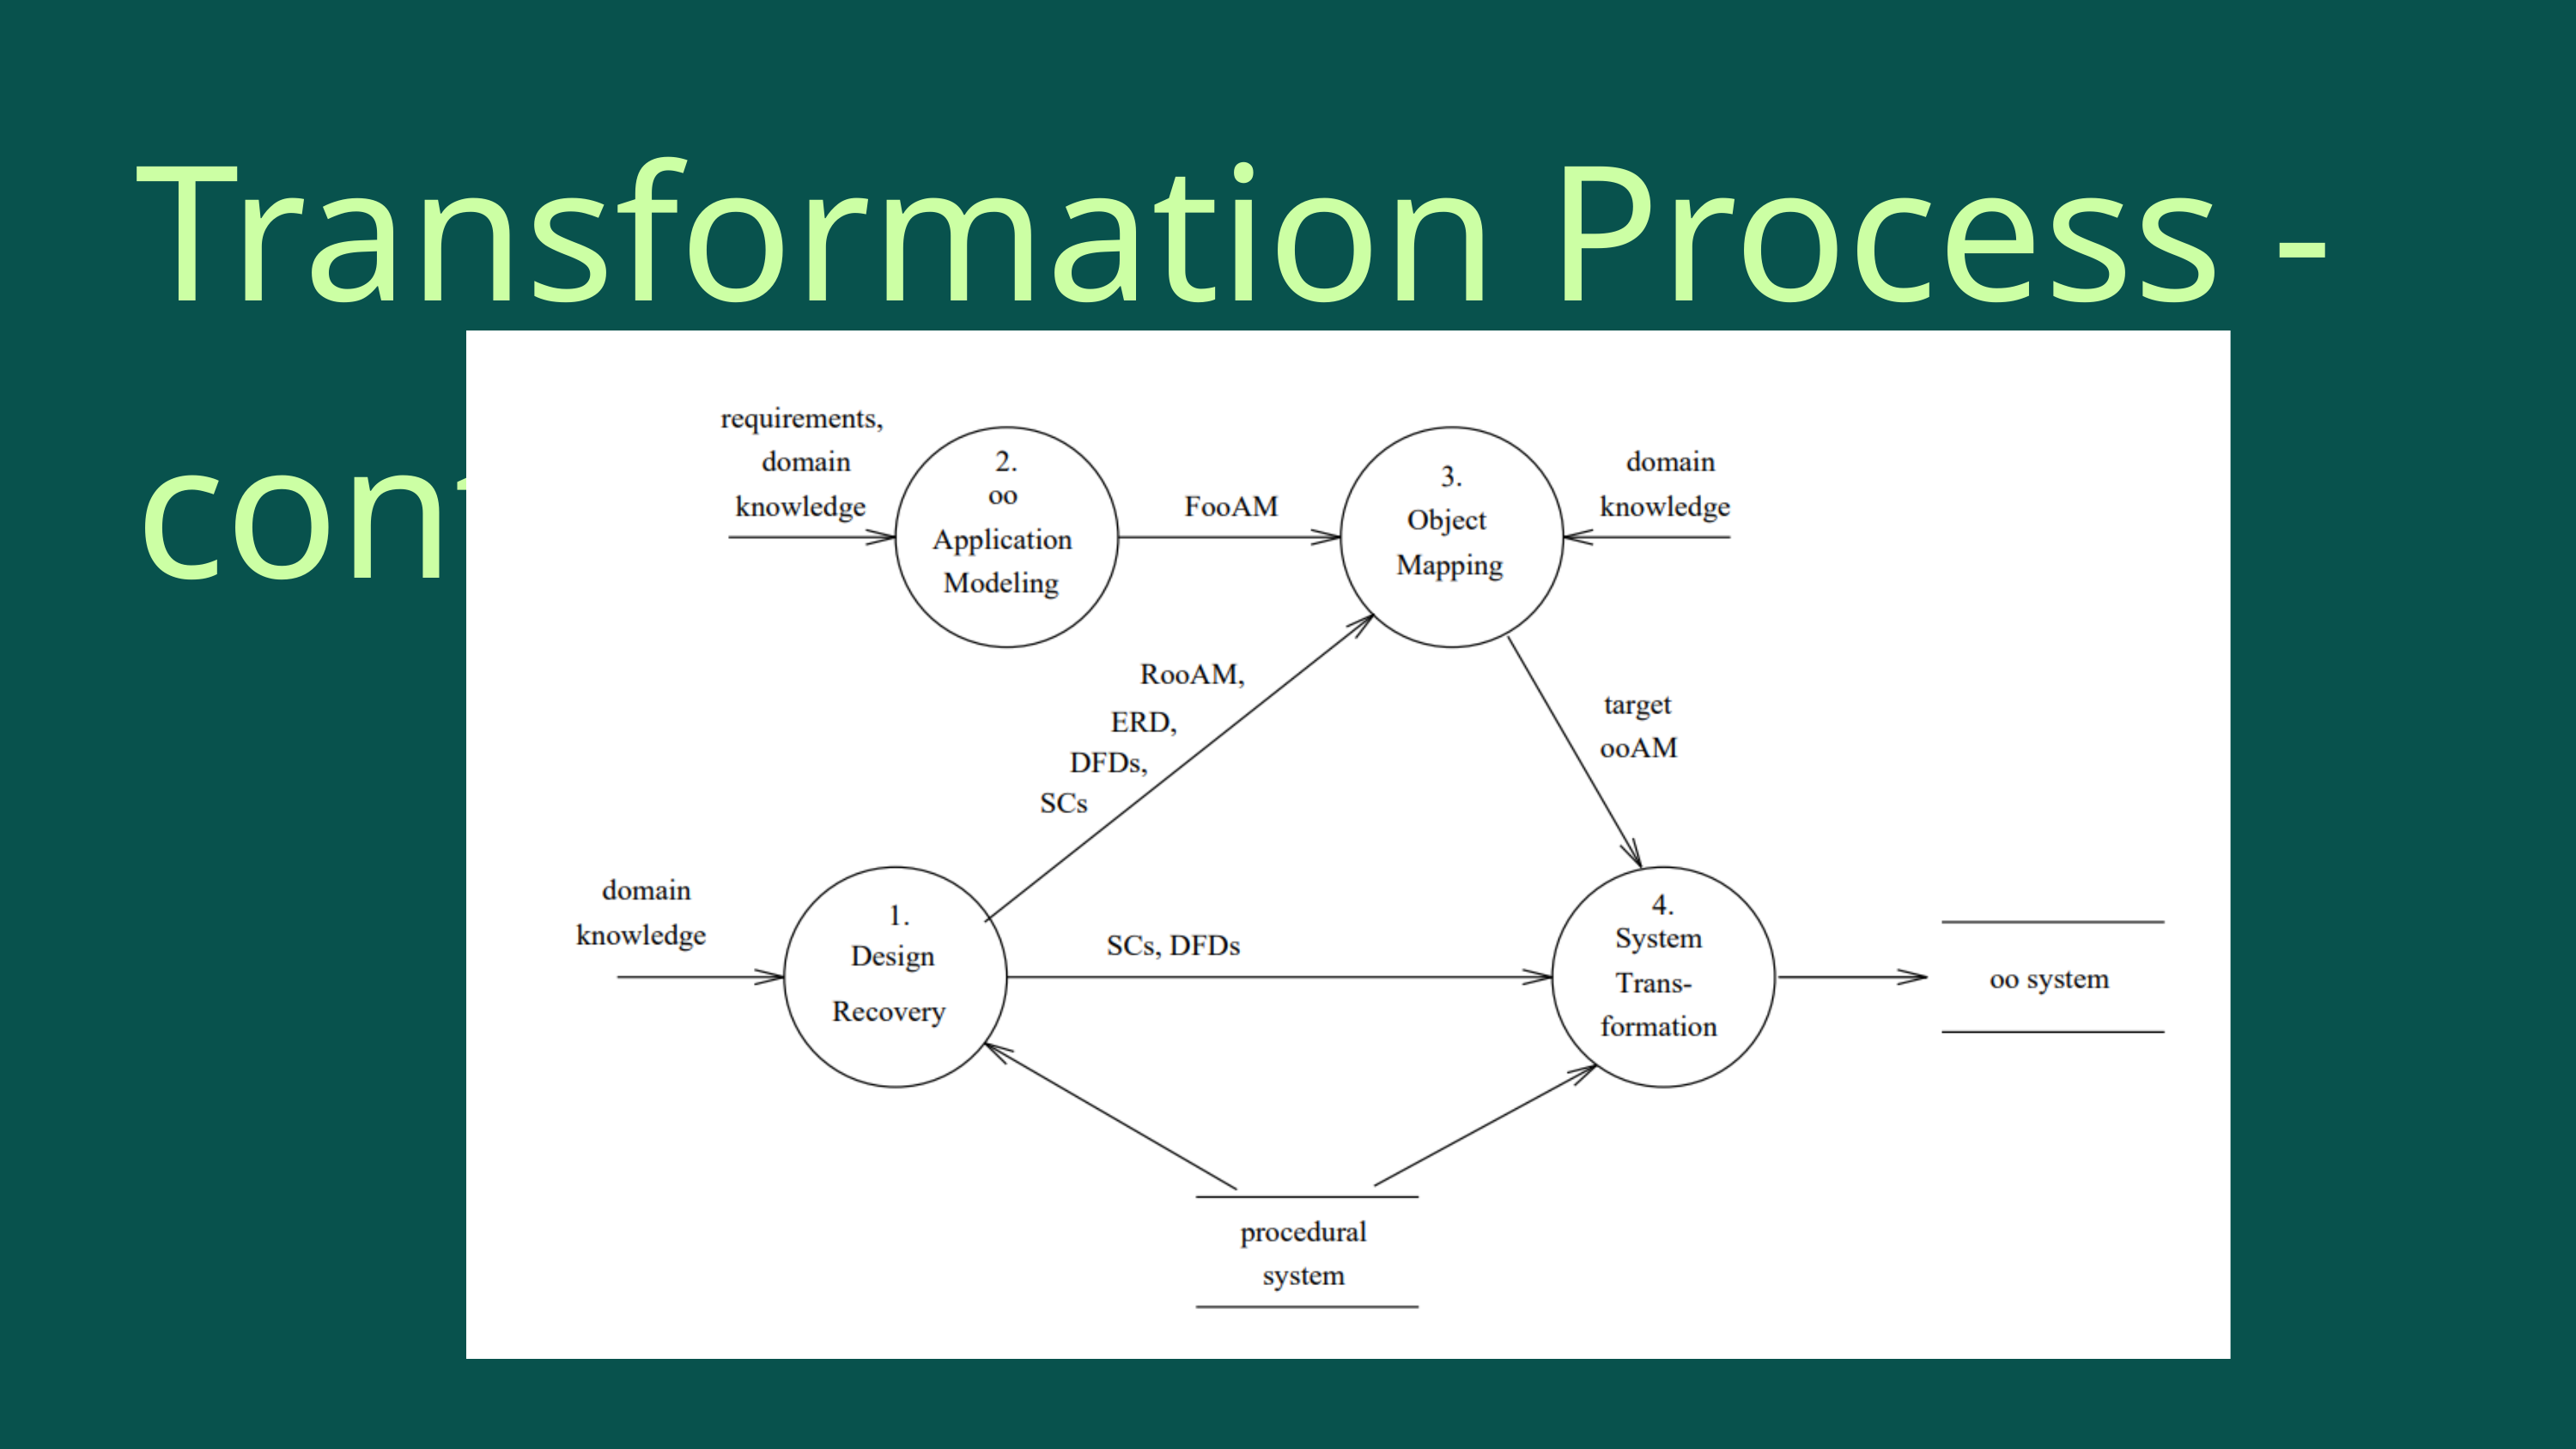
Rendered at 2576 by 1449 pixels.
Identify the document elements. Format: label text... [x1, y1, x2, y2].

picture [465, 330, 2231, 1360]
text_box Transformation Process -cont [135, 61, 2500, 616]
